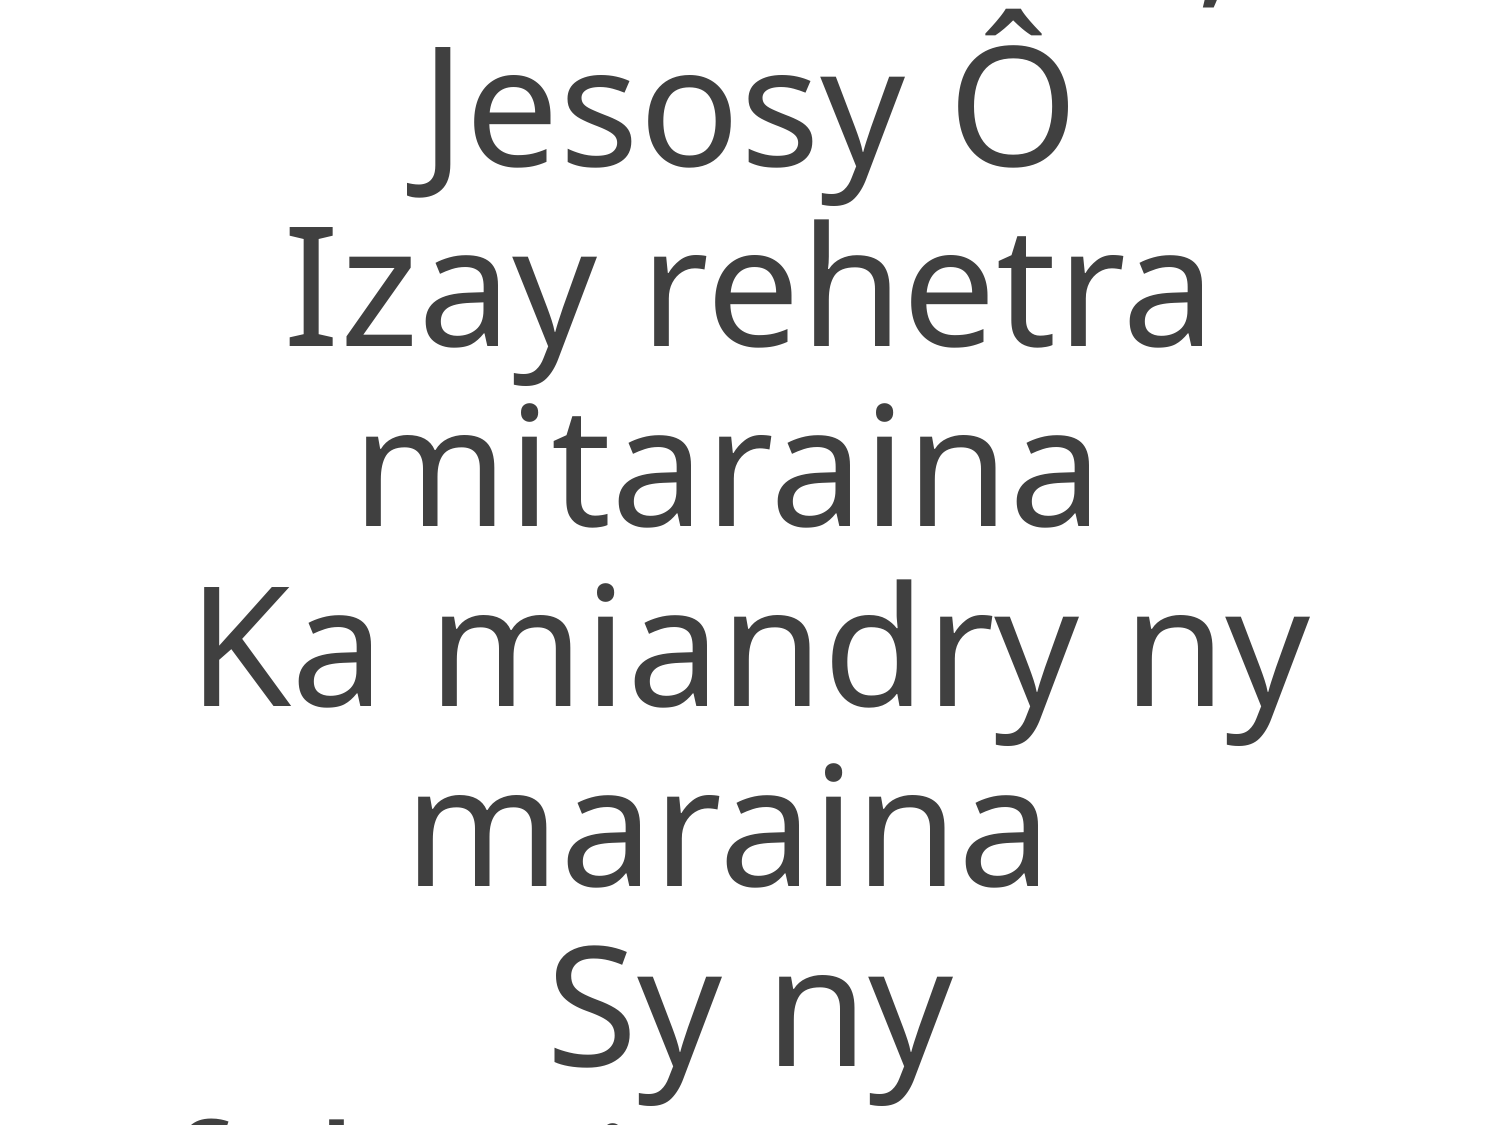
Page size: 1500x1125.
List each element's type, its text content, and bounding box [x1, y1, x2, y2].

title 7. Fantatrao, Jesosy Ô Izay rehetra mitaraina Ka miandry ny maraina Sy ny fahasitranana; [0, 453, 1500, 672]
